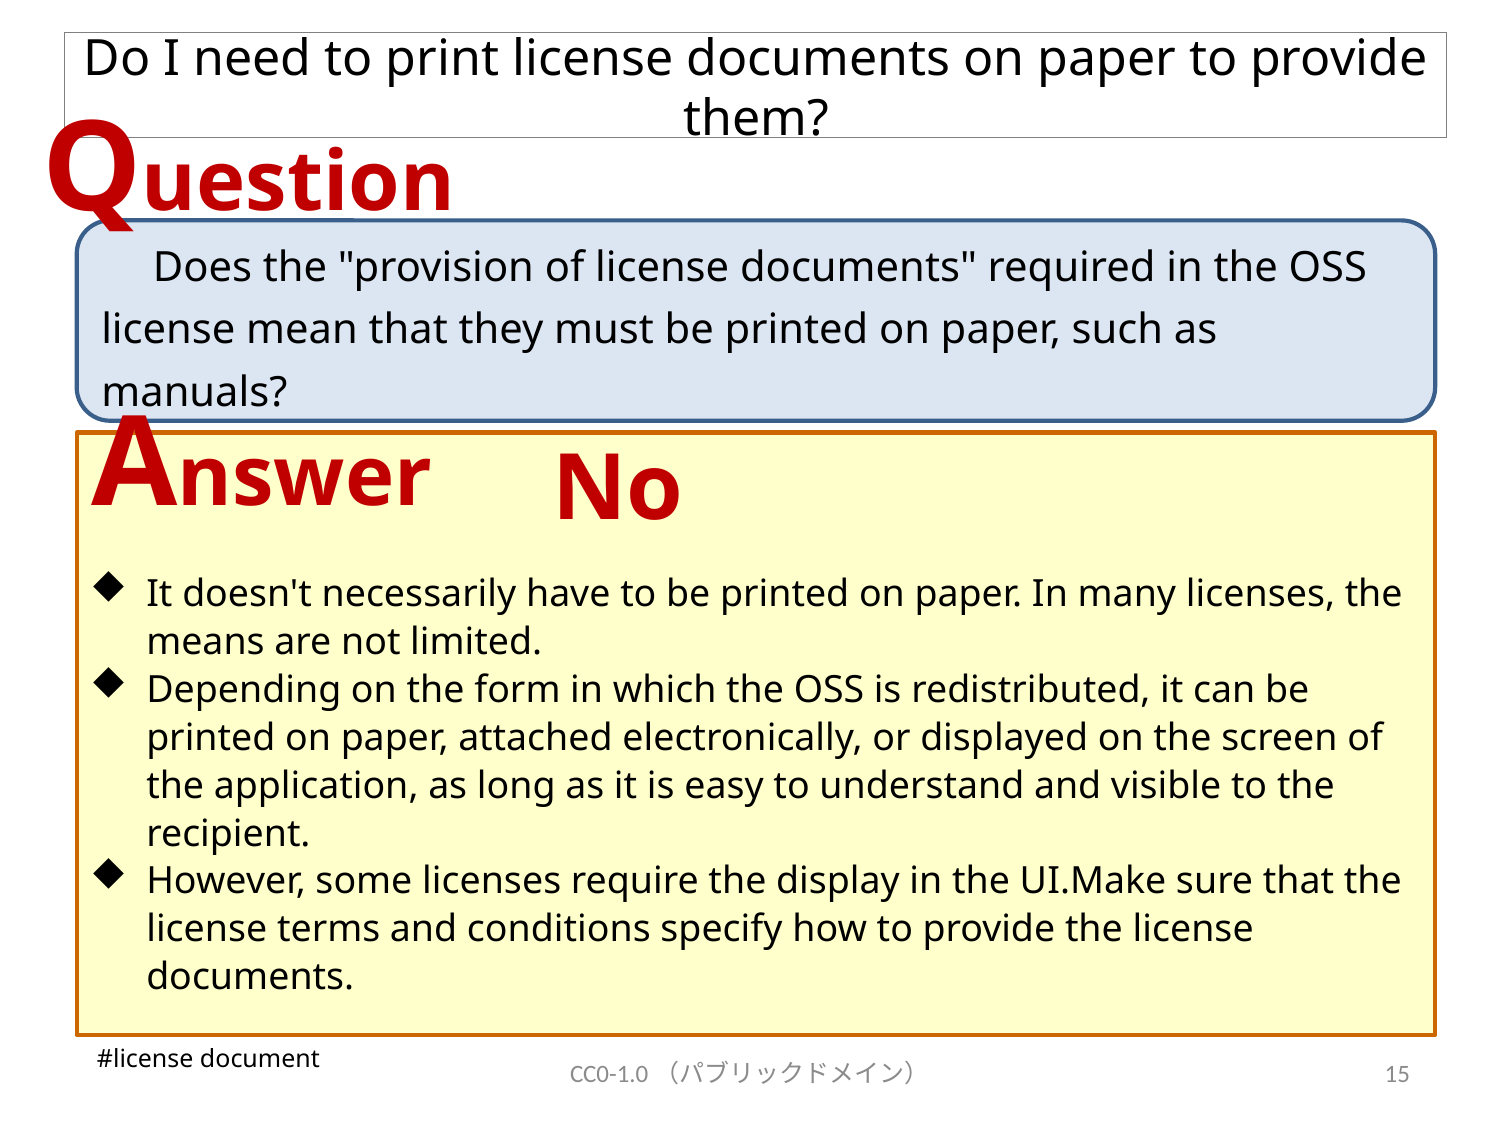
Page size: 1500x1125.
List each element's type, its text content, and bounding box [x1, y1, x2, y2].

title Do I need to print license documents on paper to provide them? [64, 32, 1447, 138]
text_box Question [27, 78, 471, 243]
footer CC0-1.0（パブリックドメイン） [512, 1042, 988, 1103]
text_box #license document [82, 1035, 336, 1080]
text_box No [537, 420, 1152, 546]
text_box Answer [76, 373, 448, 539]
list It doesn't necessarily have to be printed on paper. In many licenses, the means are not limited. Depending on the form in which the OSS is redistributed, it can be printed on paper, attached electronically, or displayed on the screen of the application, as long as it is easy to understand and visible to the recipient. However, some licenses require the display in the UI.Make sure that the license terms and conditions specify how to provide the license documents. [75, 558, 1436, 1035]
text_box [75, 430, 1437, 1037]
slide_number 14 [1074, 1042, 1425, 1103]
text_box Does the "provision of license documents" required in the OSS license mean that they must be printed on paper, such as manuals? [74, 218, 1438, 423]
